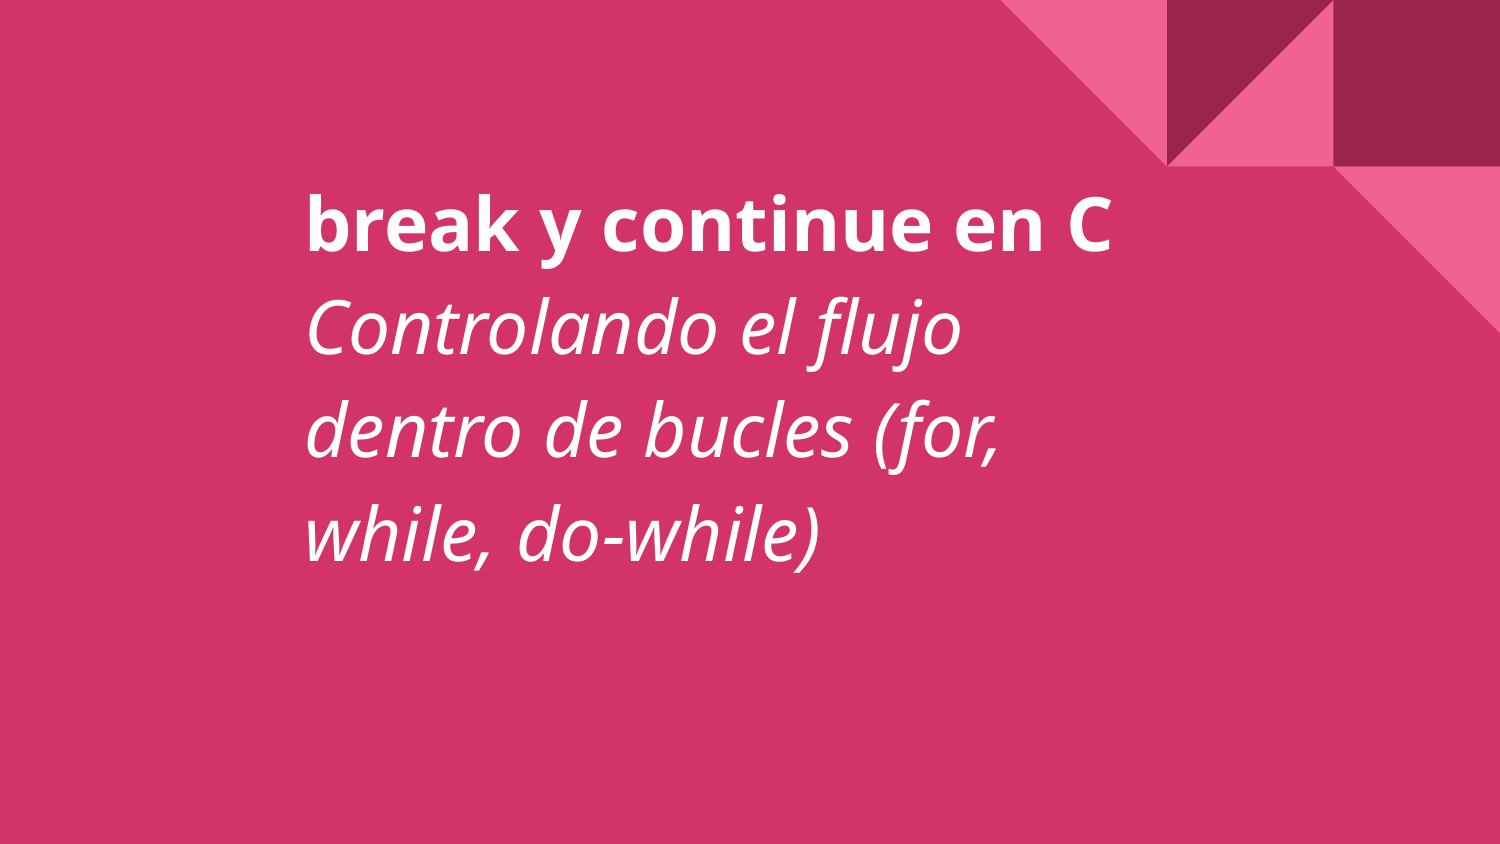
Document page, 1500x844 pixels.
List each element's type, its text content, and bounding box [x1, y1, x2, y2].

title break y continue en C Controlando el flujo dentro de bucles (for, while, do-while) [289, 96, 1211, 768]
